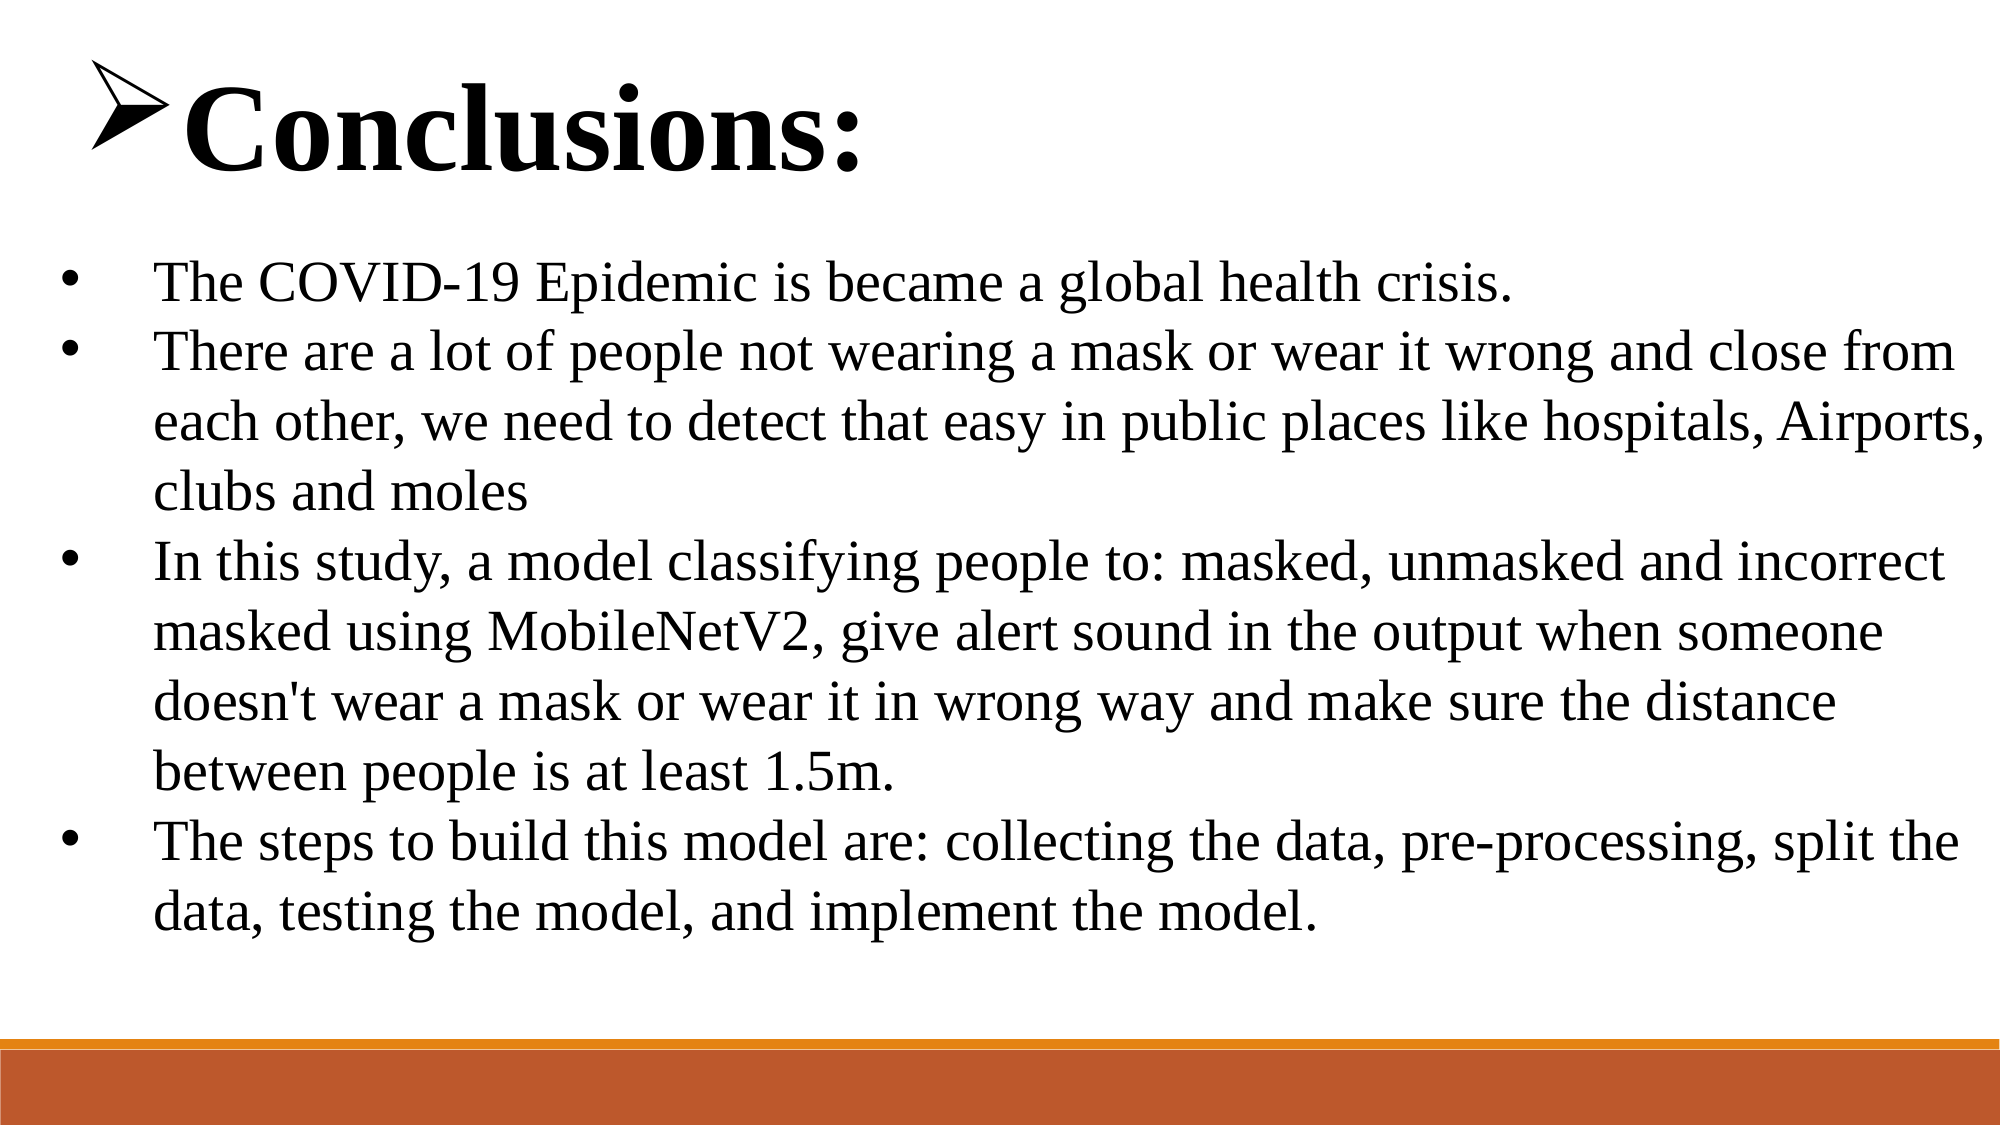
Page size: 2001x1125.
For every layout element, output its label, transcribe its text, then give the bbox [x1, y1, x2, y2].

text_box The COVID-19 Epidemic is became a global health crisis. There are a lot of people not wearing a mask or wear it wrong and close from each other, we need to detect that easy in public places like hospitals, Airports, clubs and moles In this study, a model classifying people to: masked, unmasked and incorrect masked using MobileNetV2, give alert sound in the output when someone doesn't wear a mask or wear it in wrong way and make sure the distance between people is at least 1.5m. The steps to build this model are: collecting the data, pre-processing, split the data, testing the model, and implement the model. [45, 235, 2000, 950]
text_box Conclusions: [67, 37, 1353, 203]
